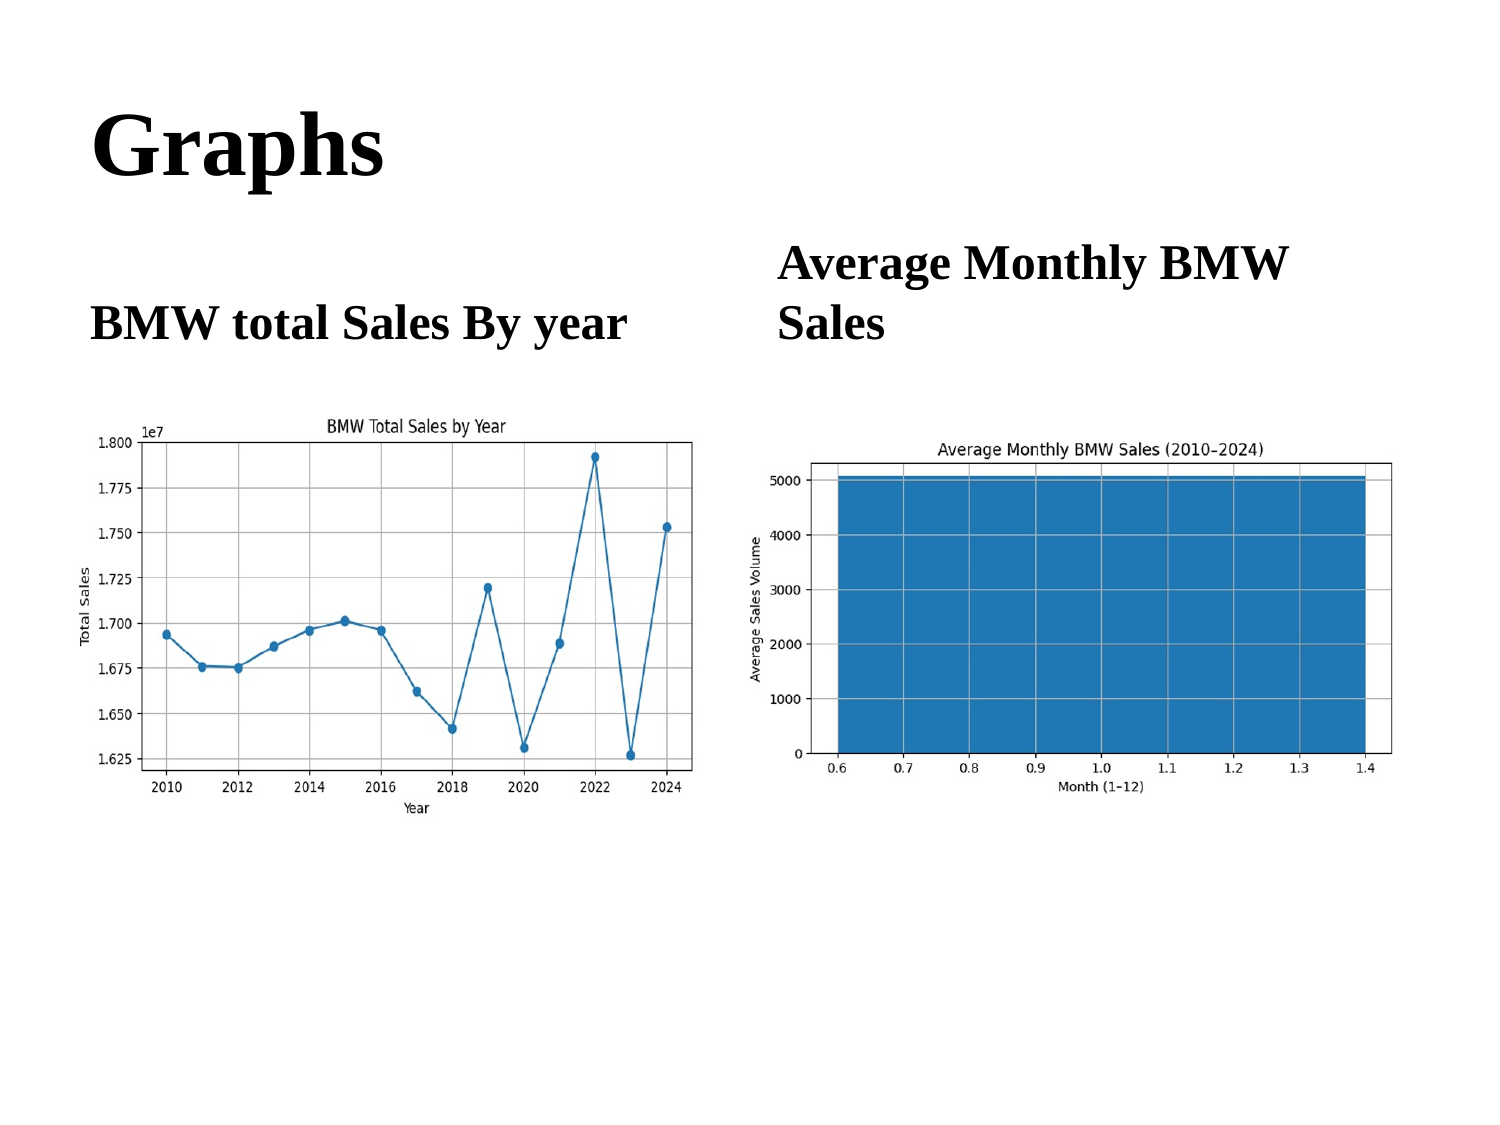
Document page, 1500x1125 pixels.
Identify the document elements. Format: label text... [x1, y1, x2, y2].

title Graphs [75, 45, 1425, 233]
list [74, 406, 713, 822]
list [749, 430, 1414, 799]
list BMW total Sales By year [75, 251, 738, 357]
list Average Monthly BMW Sales [761, 251, 1425, 357]
